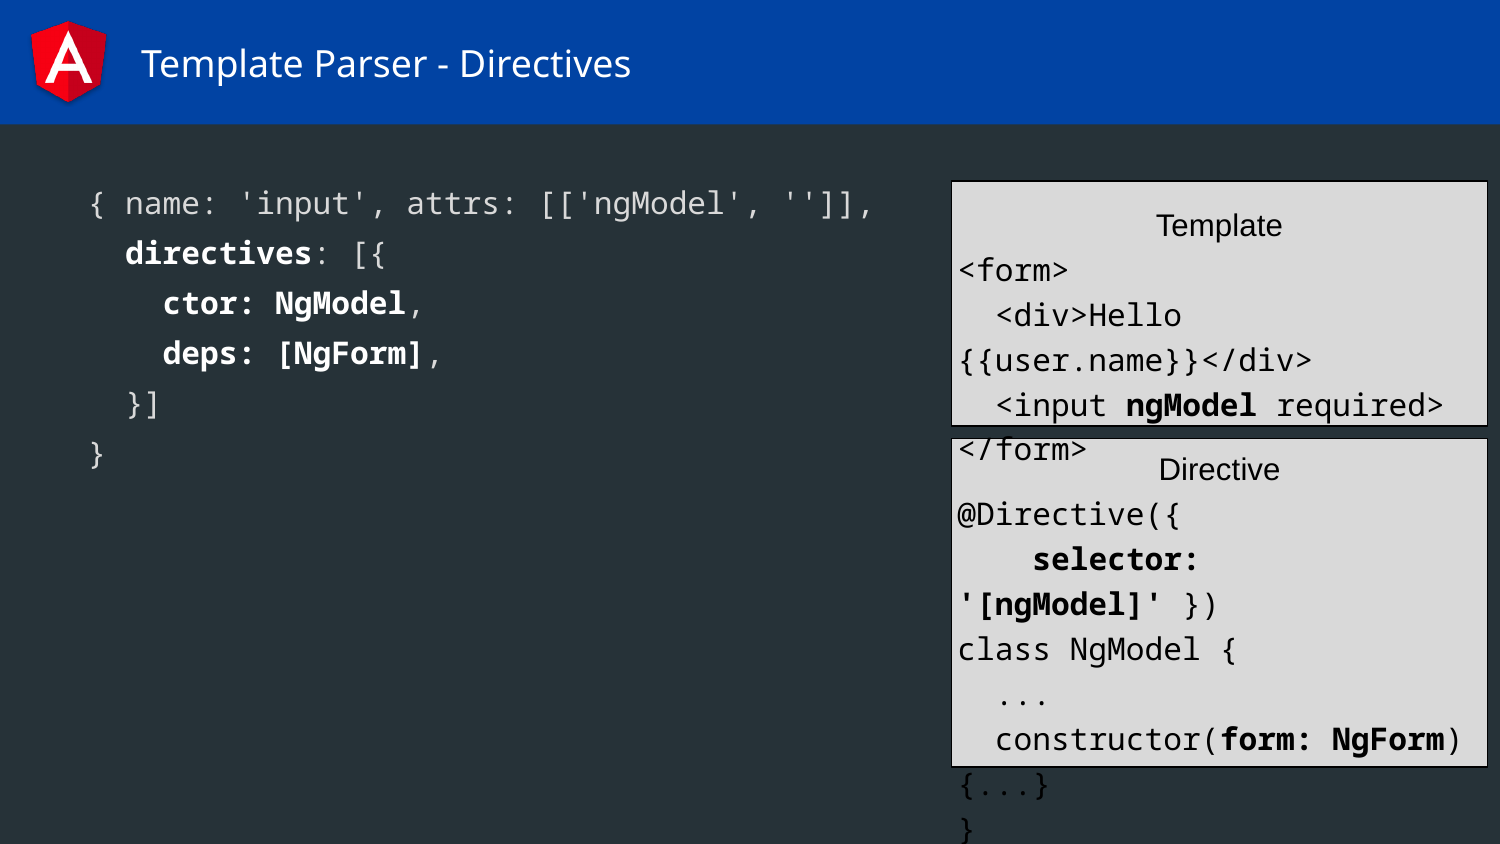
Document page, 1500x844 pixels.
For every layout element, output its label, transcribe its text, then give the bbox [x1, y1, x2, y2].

list { name: 'input', attrs: [['ngModel', '']], directives: [{ ctor: NgModel, deps: [NgForm], }] } [72, 168, 1458, 813]
text_box Directive @Directive({ selector: '[ngModel]' }) class NgModel { ... constructor(form: NgForm) {...} } [951, 438, 1488, 768]
picture [27, 20, 110, 107]
text_box Template <form> <div>Hello {{user.name}}</div> <input ngModel required> </form> [951, 180, 1488, 426]
title Template Parser - Directives [125, 0, 1434, 125]
